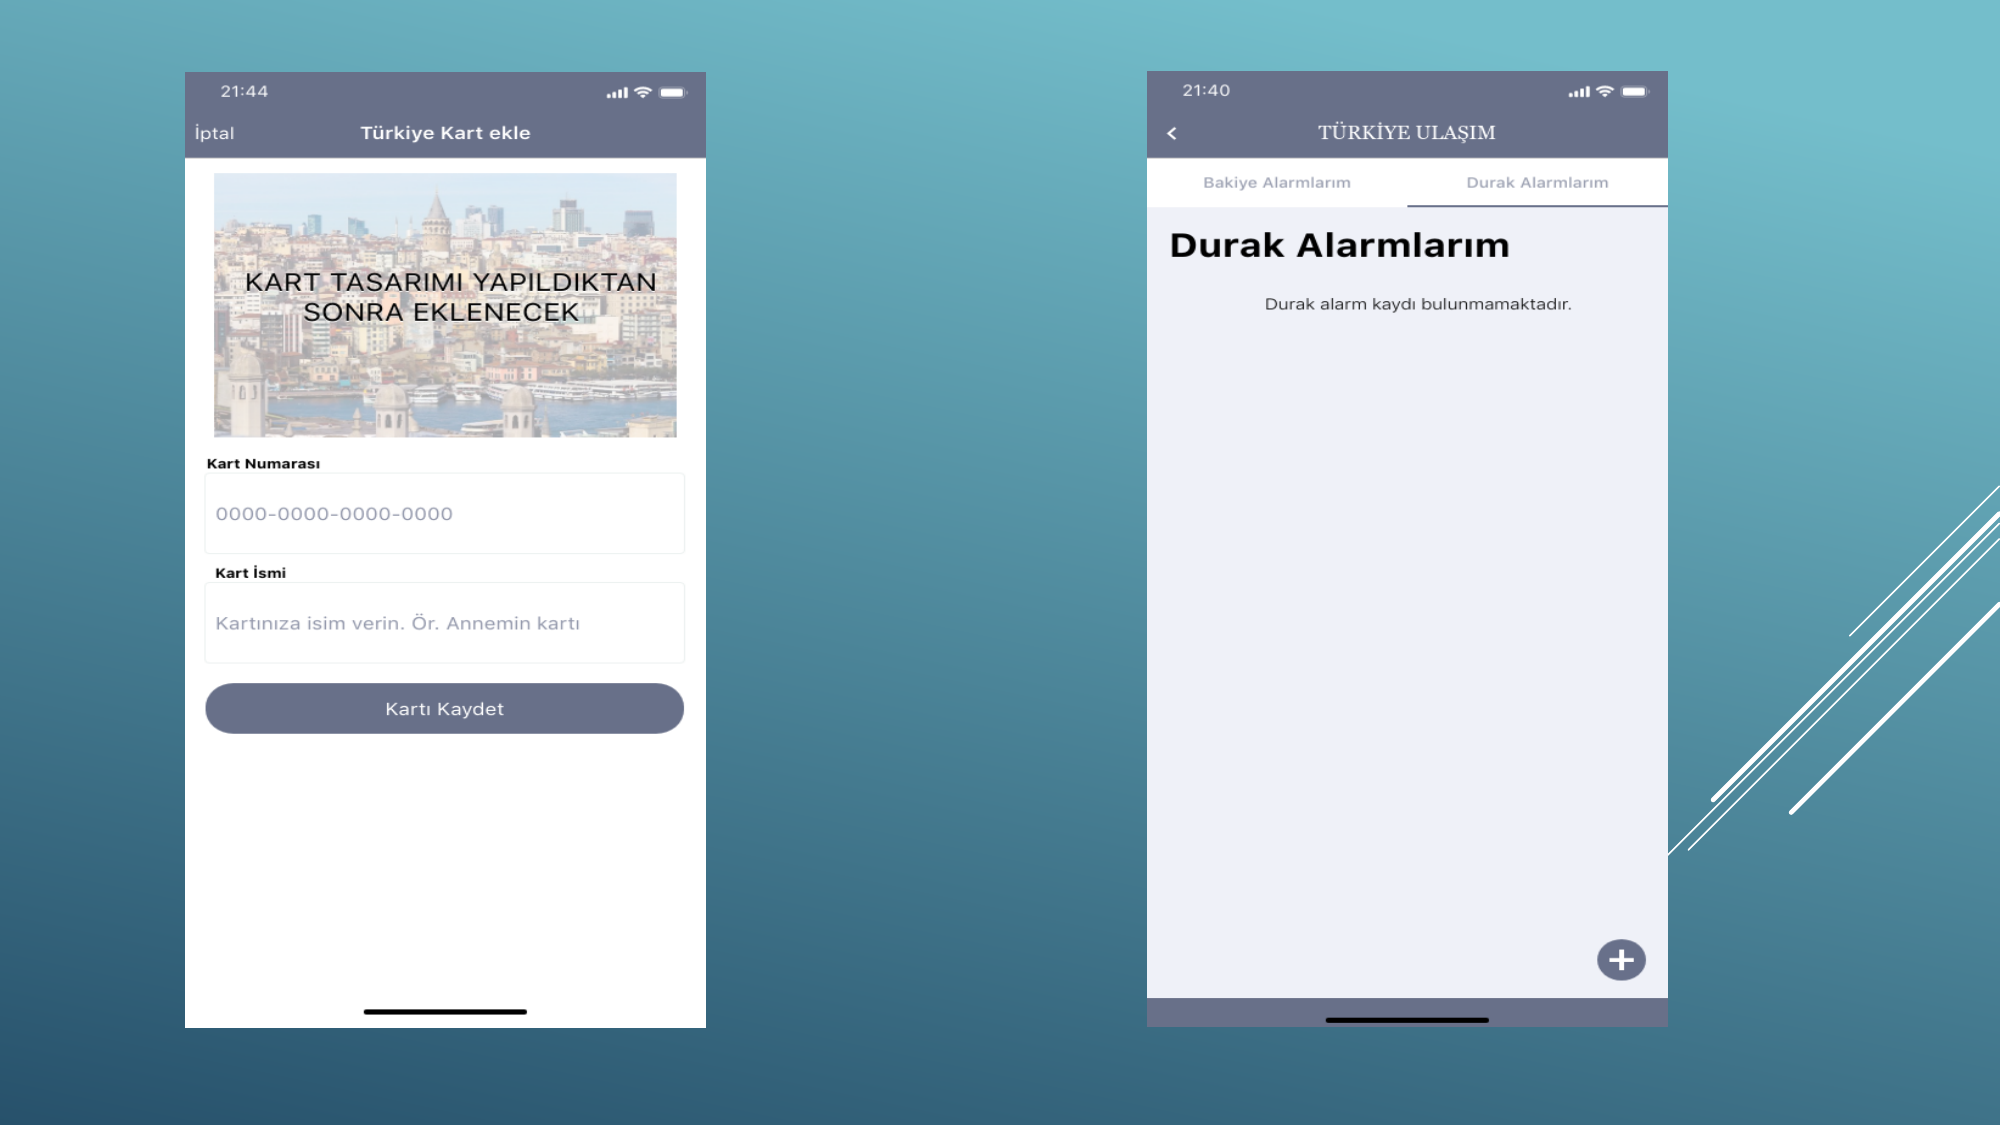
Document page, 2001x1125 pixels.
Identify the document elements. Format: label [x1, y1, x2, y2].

picture [1147, 71, 1668, 1028]
picture [185, 72, 706, 1029]
